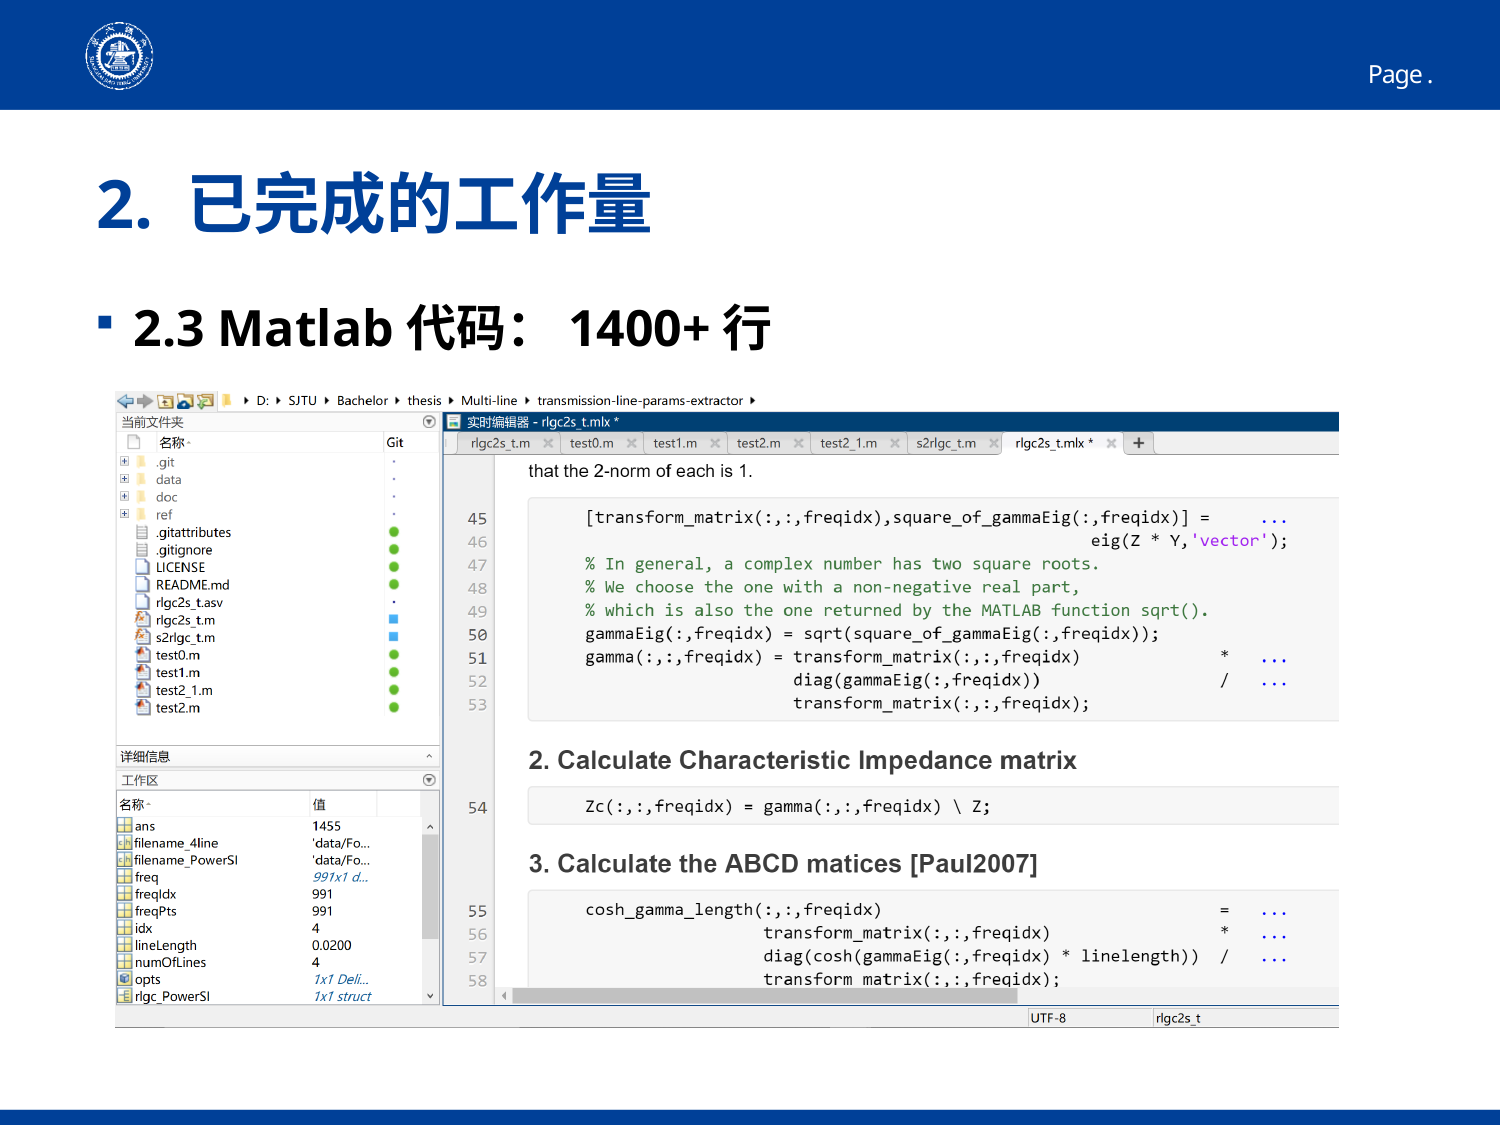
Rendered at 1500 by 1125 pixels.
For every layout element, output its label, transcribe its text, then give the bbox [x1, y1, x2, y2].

slide_number 10 [1426, 51, 1487, 97]
title 2. 已完成的工作量 [81, 159, 1455, 254]
picture [115, 391, 1339, 1028]
list 2.3 Matlab代码：1400+行 [81, 276, 1455, 1084]
picture [81, 17, 157, 93]
